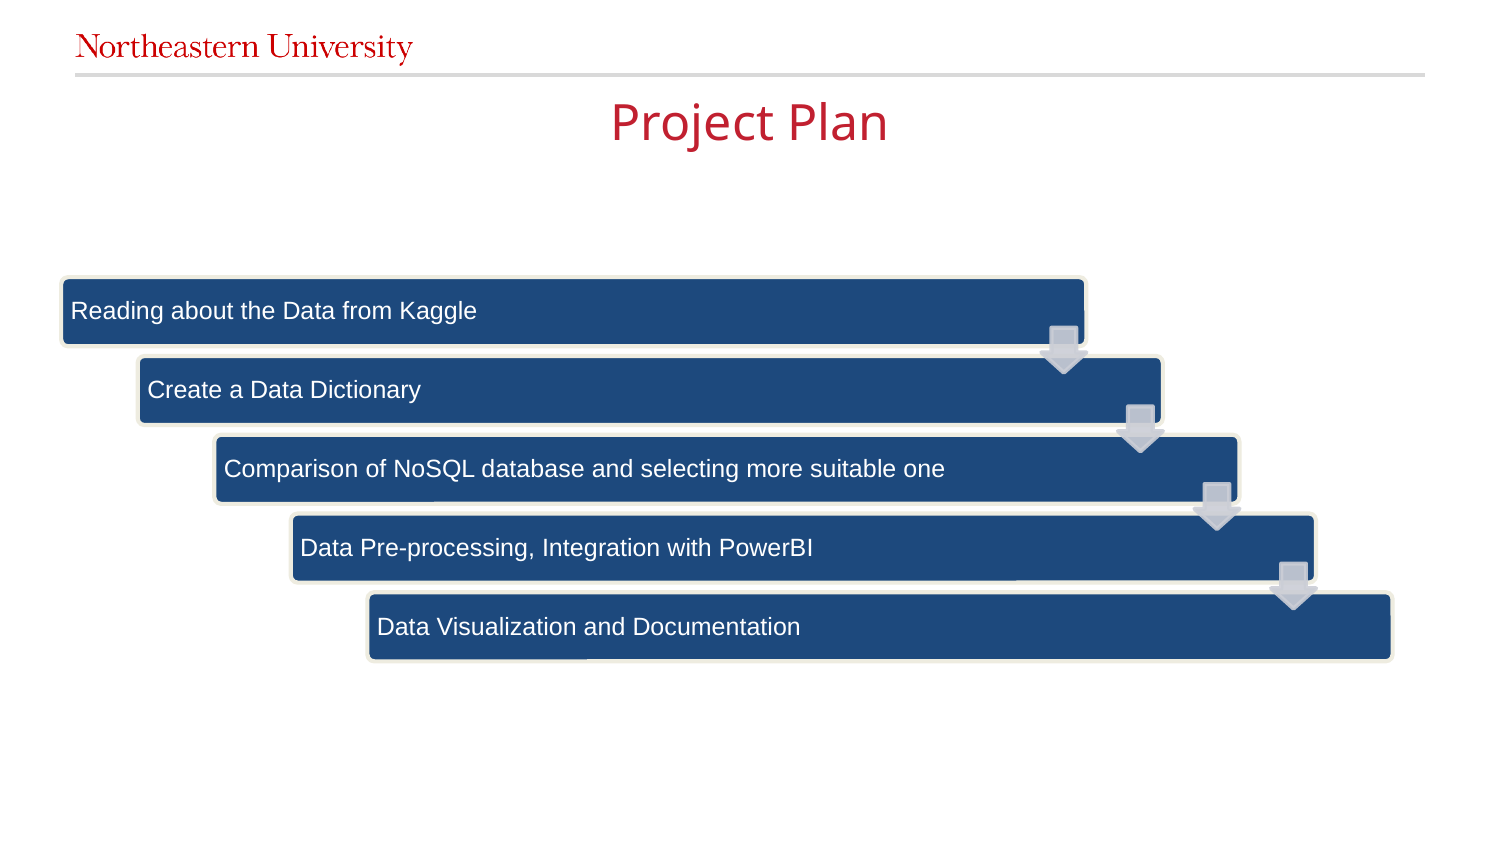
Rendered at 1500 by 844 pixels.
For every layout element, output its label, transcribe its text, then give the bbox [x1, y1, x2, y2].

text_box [60, 276, 1393, 662]
title Project Plan [51, 72, 1449, 167]
picture [75, 33, 413, 66]
